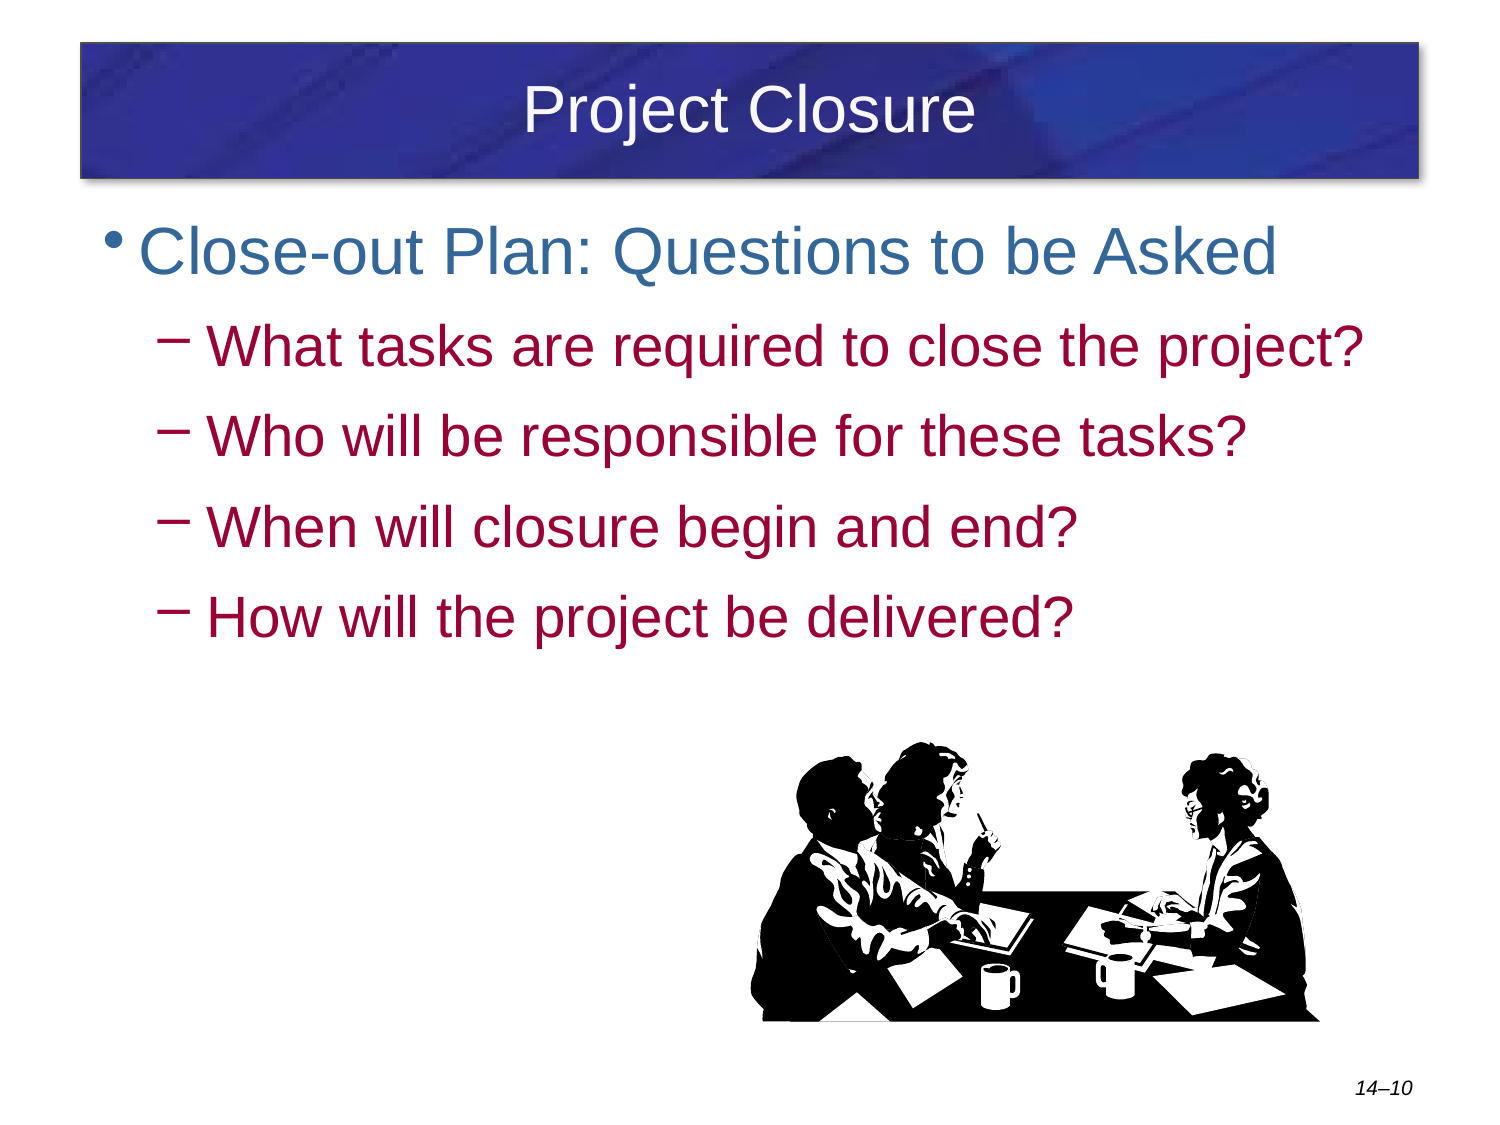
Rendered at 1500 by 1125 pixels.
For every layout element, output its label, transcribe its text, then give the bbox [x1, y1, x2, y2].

list Close-out Plan: Questions to be Asked What tasks are required to close the project? Who will be responsible for these tasks? When will closure begin and end? How will the project be delivered? [87, 200, 1413, 1000]
title Project Closure [80, 42, 1419, 179]
slide_number 14–10 [1065, 1074, 1413, 1100]
picture [749, 741, 1321, 1022]
